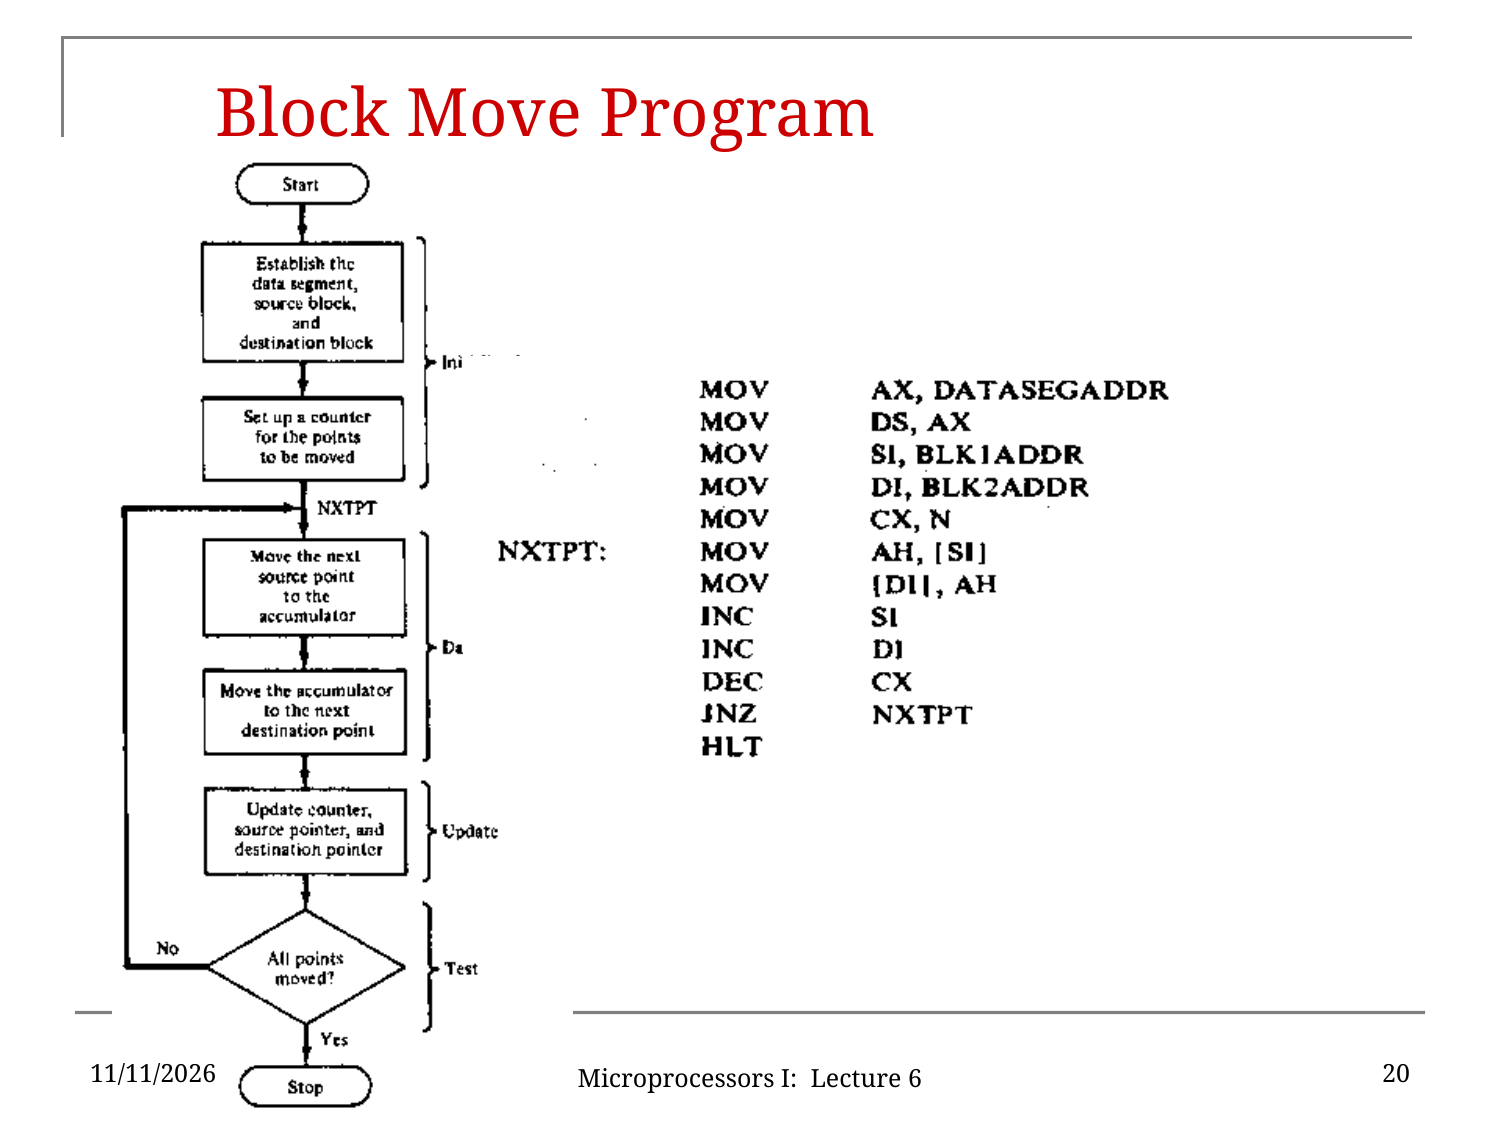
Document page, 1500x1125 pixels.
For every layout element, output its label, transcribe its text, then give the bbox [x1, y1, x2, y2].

title Block Move Program [200, 62, 1225, 150]
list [463, 355, 1189, 777]
footer Microprocessors I: Lecture 6 [577, 1024, 988, 1101]
slide_number 20 [1074, 1023, 1426, 1100]
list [112, 149, 573, 1125]
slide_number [74, 1023, 107, 1100]
